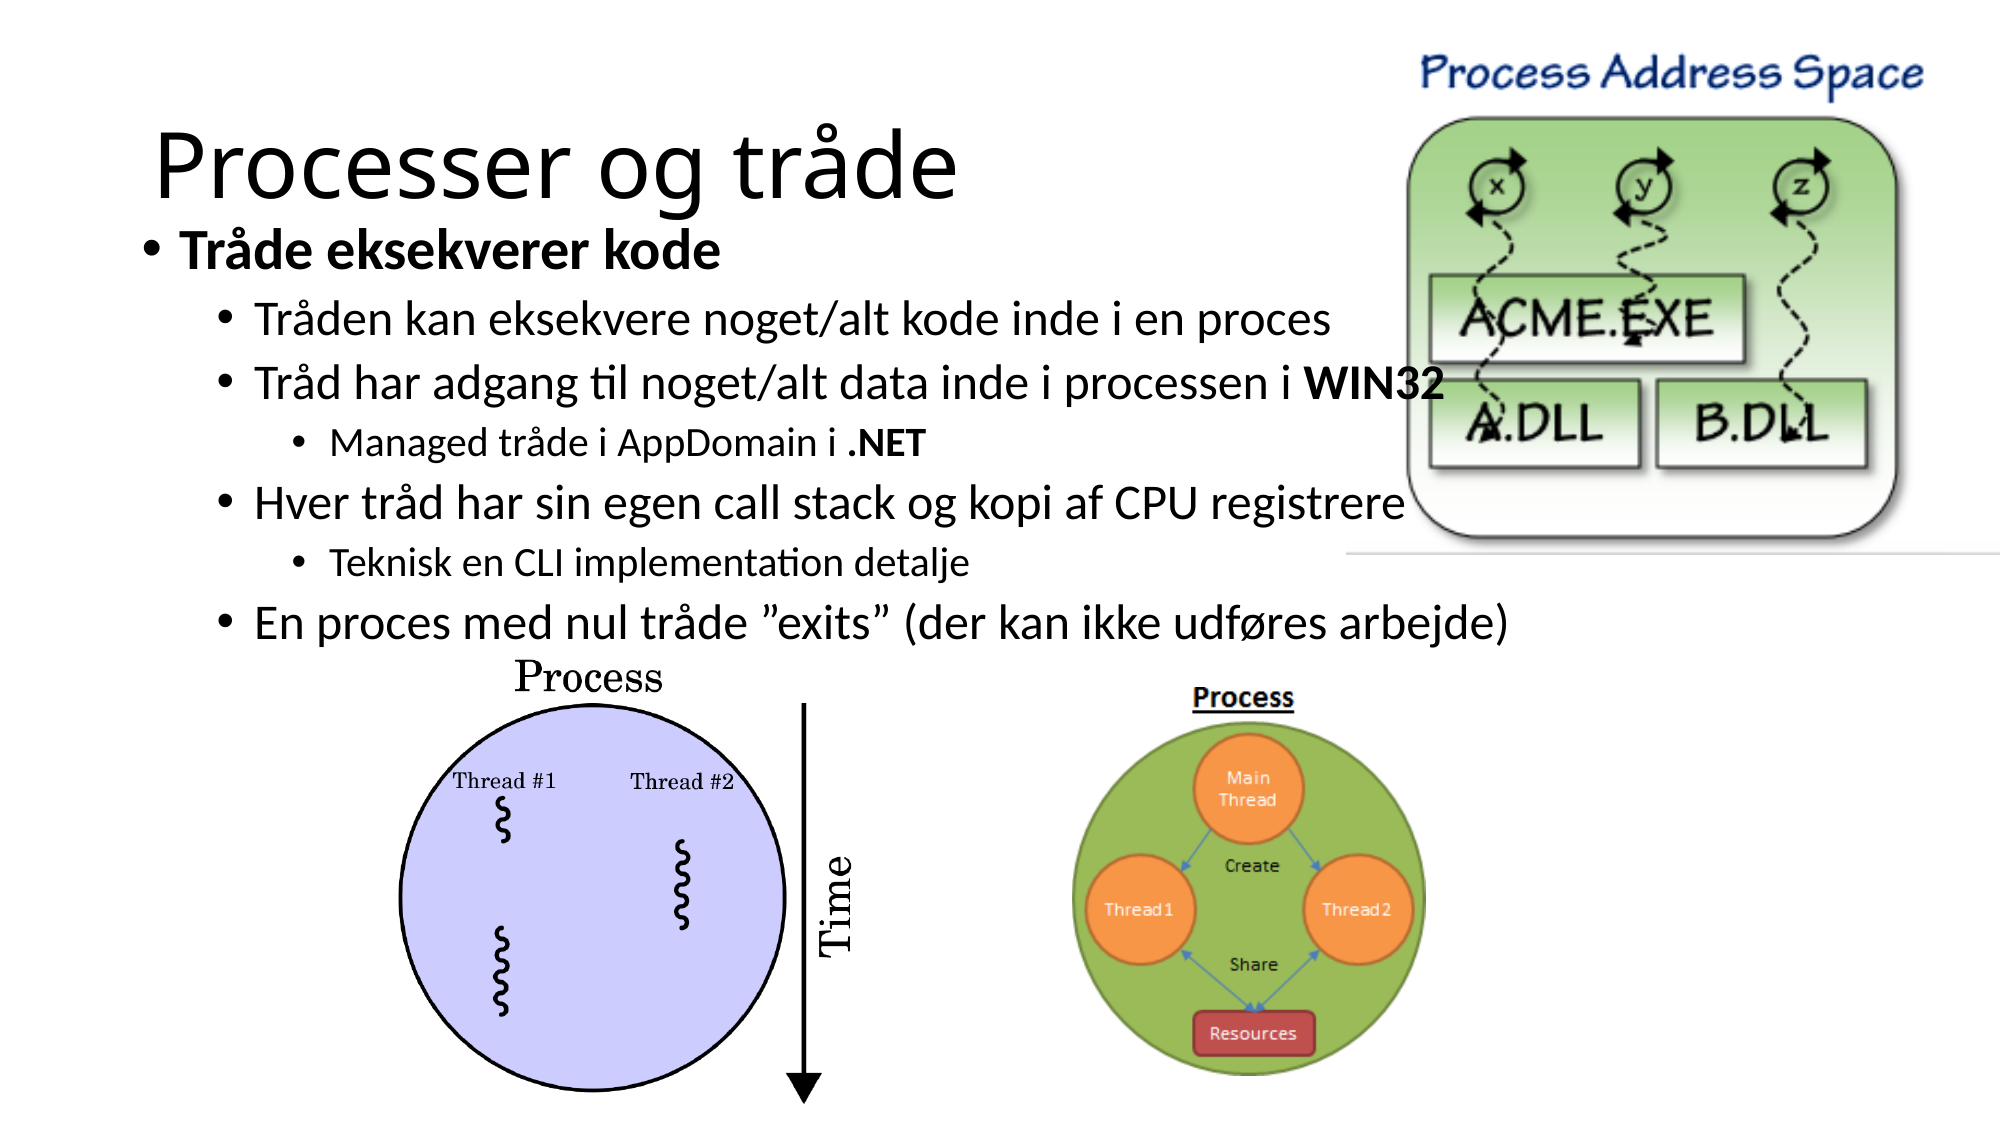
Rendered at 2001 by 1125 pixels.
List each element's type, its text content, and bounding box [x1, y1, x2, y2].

picture [1346, 25, 2000, 555]
picture [375, 651, 862, 1112]
list Tråde eksekverer kode Tråden kan eksekvere noget/alt kode inde i en proces Tråd har adgang til noget/alt data inde i processen i WIN32 Managed tråde i AppDomain i .NET Hver tråd har sin egen call stack og kopi af CPU registrere Teknisk en CLI implementation detalje En proces med nul tråde ”exits” (der kan ikke udføres arbejde) [126, 211, 1852, 926]
title Processer og tråde [137, 59, 1346, 211]
picture [1072, 687, 1426, 1076]
